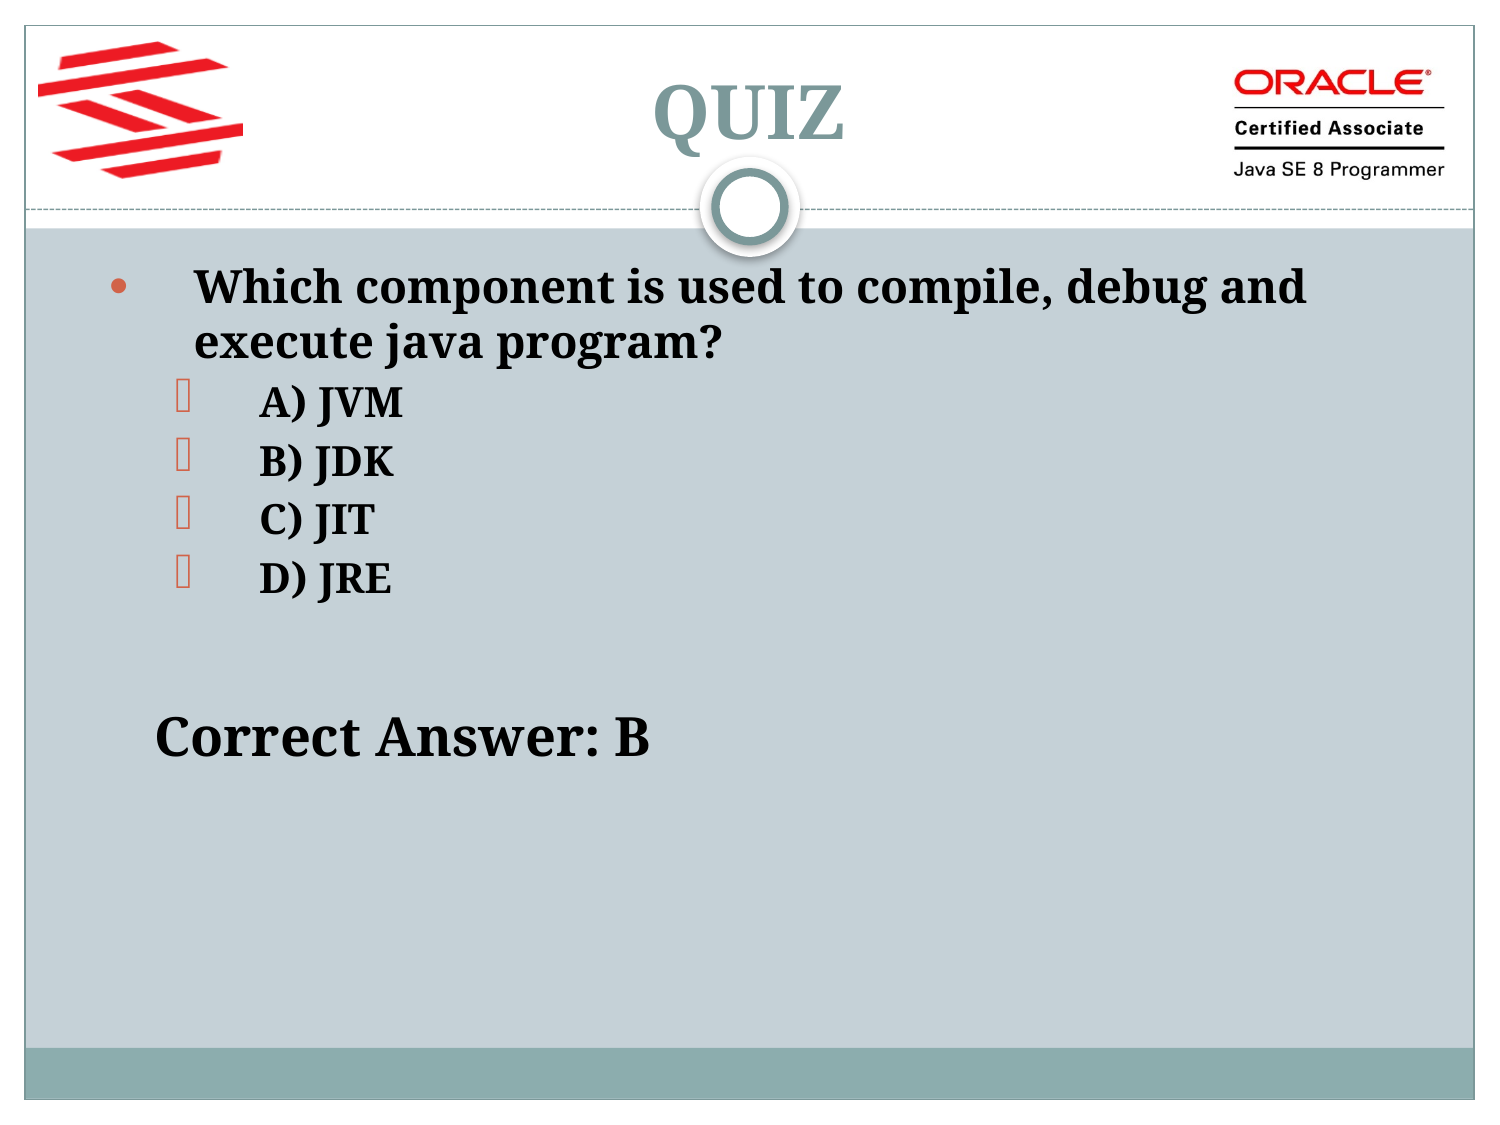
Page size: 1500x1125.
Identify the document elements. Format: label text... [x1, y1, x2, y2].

list Which component is used to compile, debug and execute java program? A) JVM B) JDK C) JIT D) JRE Correct Answer: B [49, 250, 1445, 1047]
title QUIZ [237, 37, 1450, 162]
picture [1210, 45, 1468, 200]
picture [37, 40, 243, 185]
